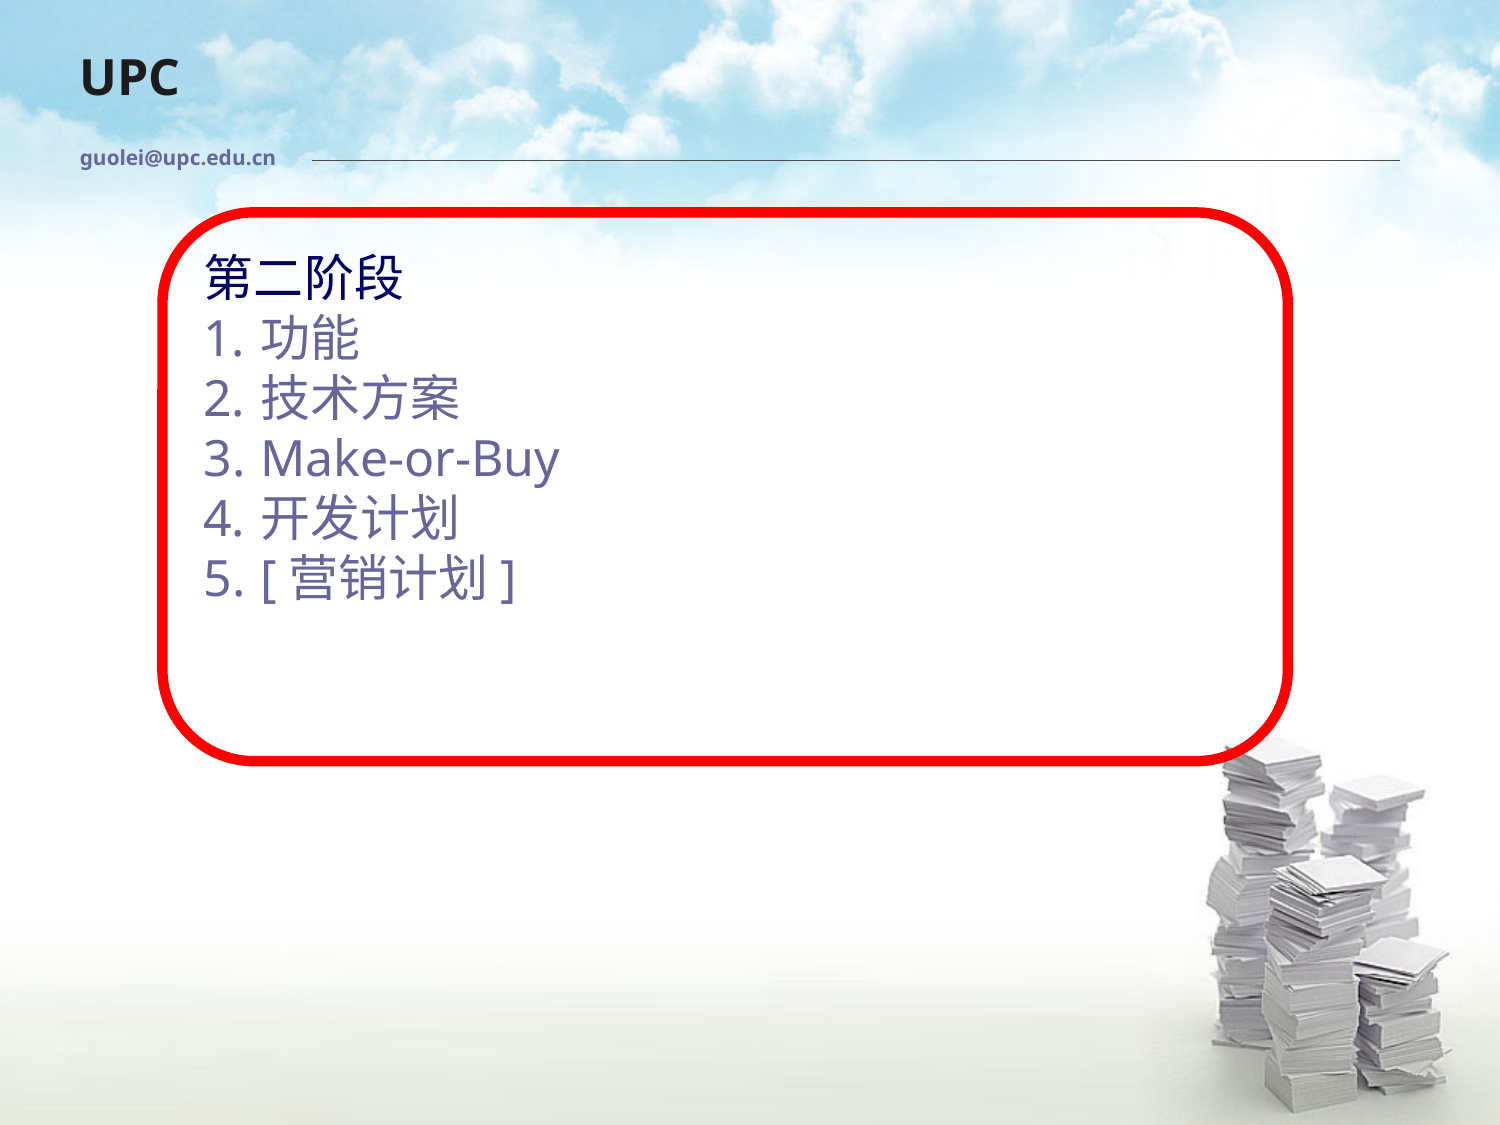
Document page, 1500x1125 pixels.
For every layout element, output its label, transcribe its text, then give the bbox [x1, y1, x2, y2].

picture [0, 0, 1500, 1125]
slide_number guolei@upc.edu.cn [64, 137, 433, 190]
text_box 第二阶段 功能 技术方案 Make-or-Buy 开发计划 [营销计划] [162, 212, 1288, 762]
